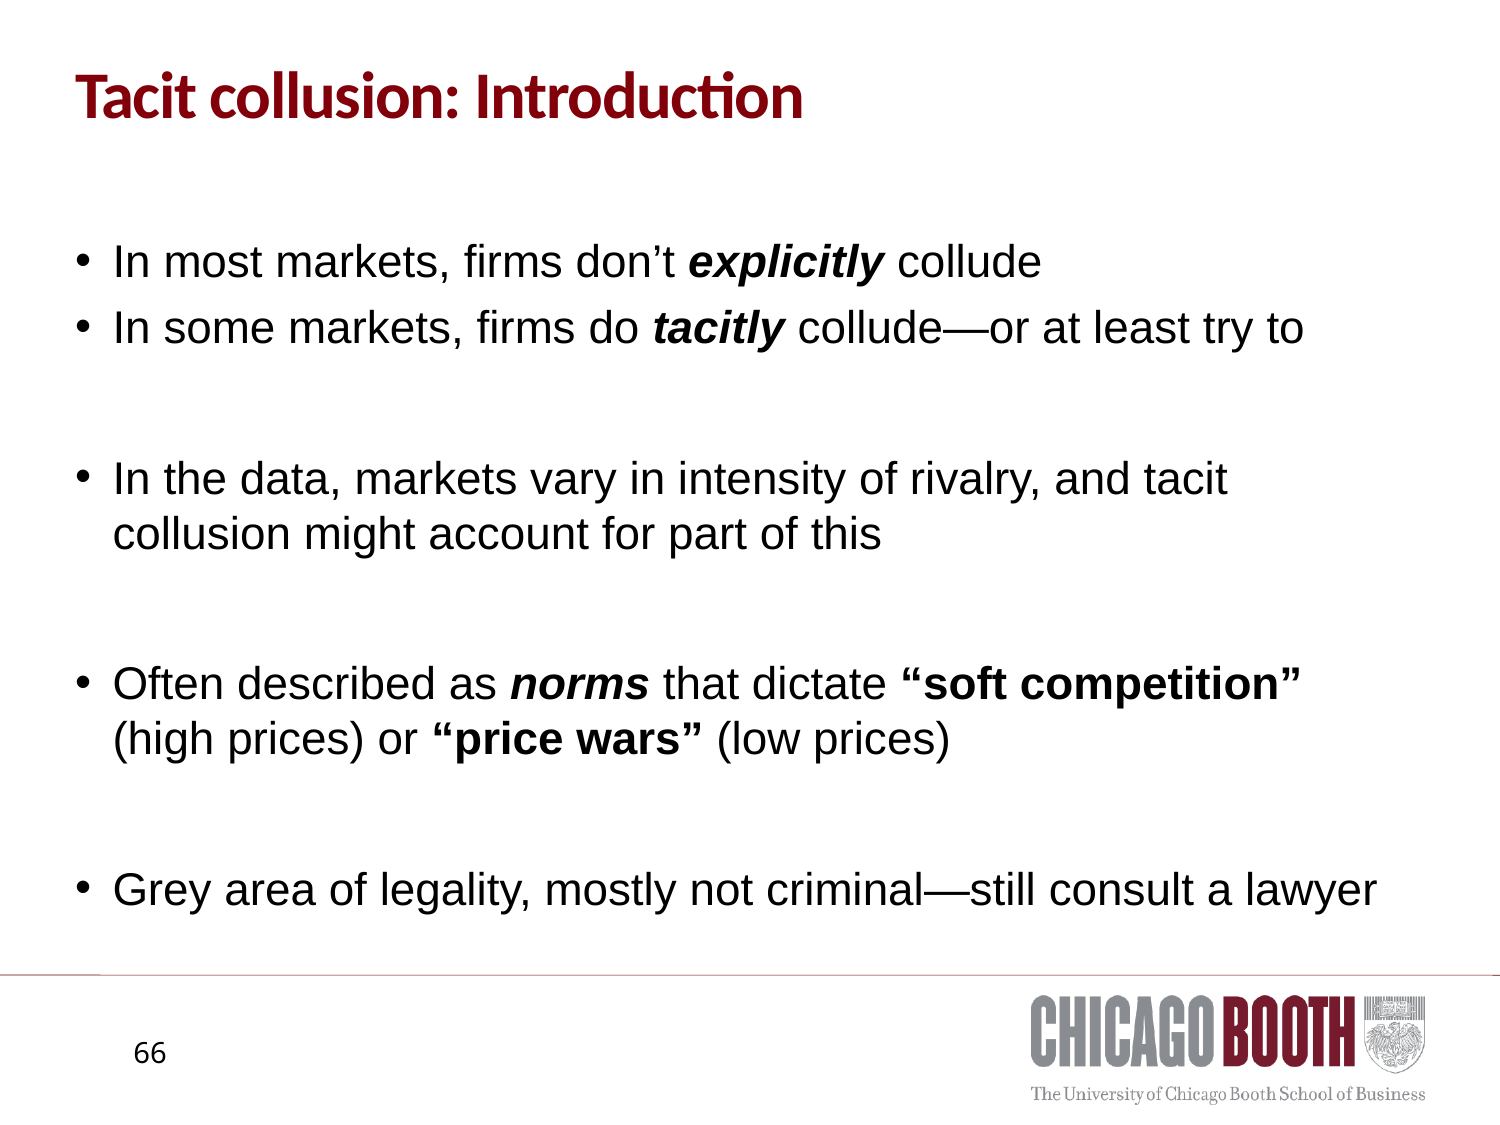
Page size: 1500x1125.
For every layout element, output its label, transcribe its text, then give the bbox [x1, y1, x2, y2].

list In most markets, firms don’t explicitly collude In some markets, firms do tacitly collude—or at least try to In the data, markets vary in intensity of rivalry, and tacit collusion might account for part of this Often described as norms that dictate “soft competition” (high prices) or “price wars” (low prices) Grey area of legality, mostly not criminal—still consult a lawyer [74, 165, 1426, 948]
title Tacit collusion: Introduction [74, 43, 1426, 134]
picture [1031, 995, 1425, 1105]
